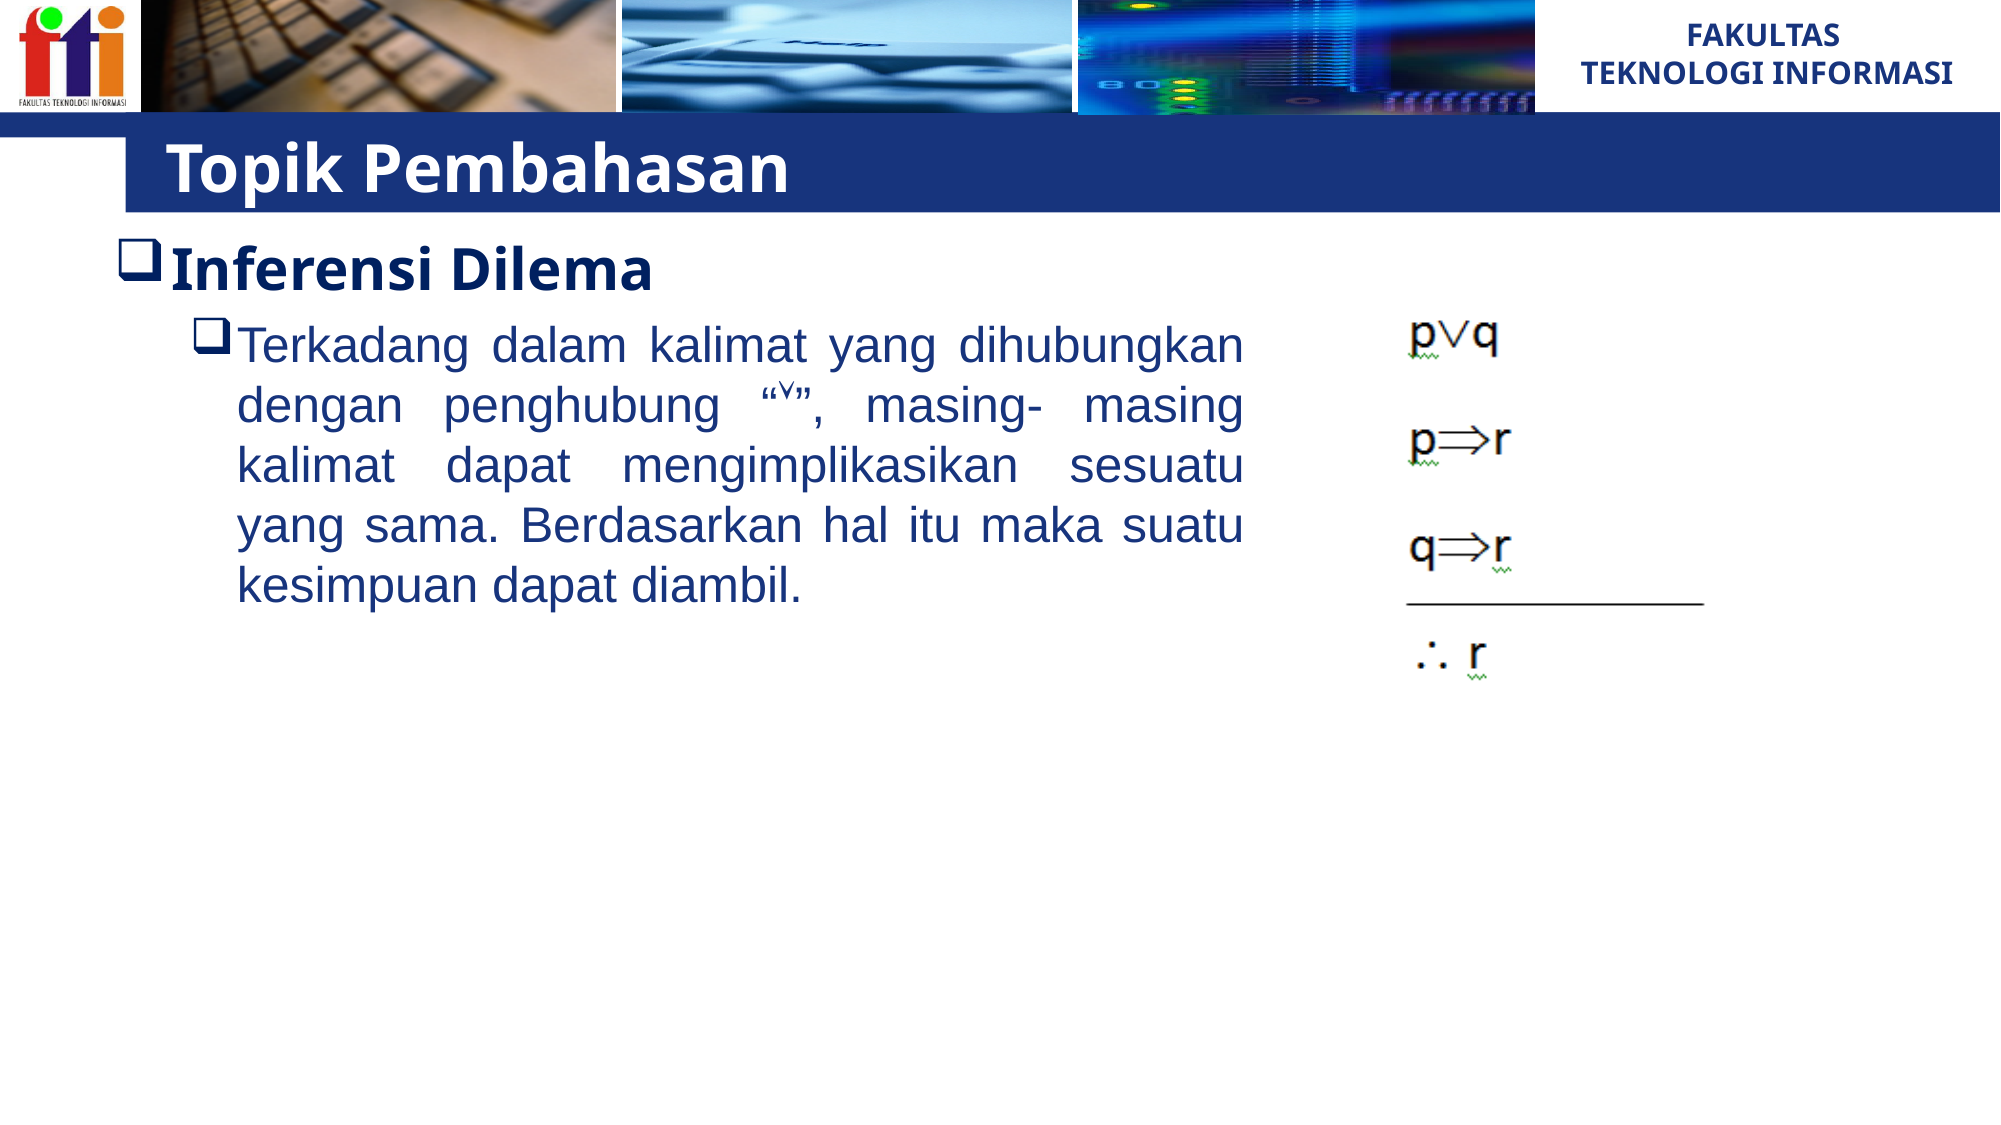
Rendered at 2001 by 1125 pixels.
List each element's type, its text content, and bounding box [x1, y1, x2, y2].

picture [622, 0, 1072, 113]
picture [1078, 0, 1535, 115]
picture [19, 6, 126, 106]
picture [141, 0, 616, 112]
title Topik Pembahasan [149, 119, 1934, 213]
list Inferensi Dilema Terkadang dalam kalimat yang dihubungkan dengan penghubung “”, masing- masing kalimat dapat mengimplikasikan sesuatu yang sama. Berdasarkan hal itu maka suatu kesimpuan dapat diambil. [99, 224, 1261, 1038]
picture [1401, 302, 1719, 688]
